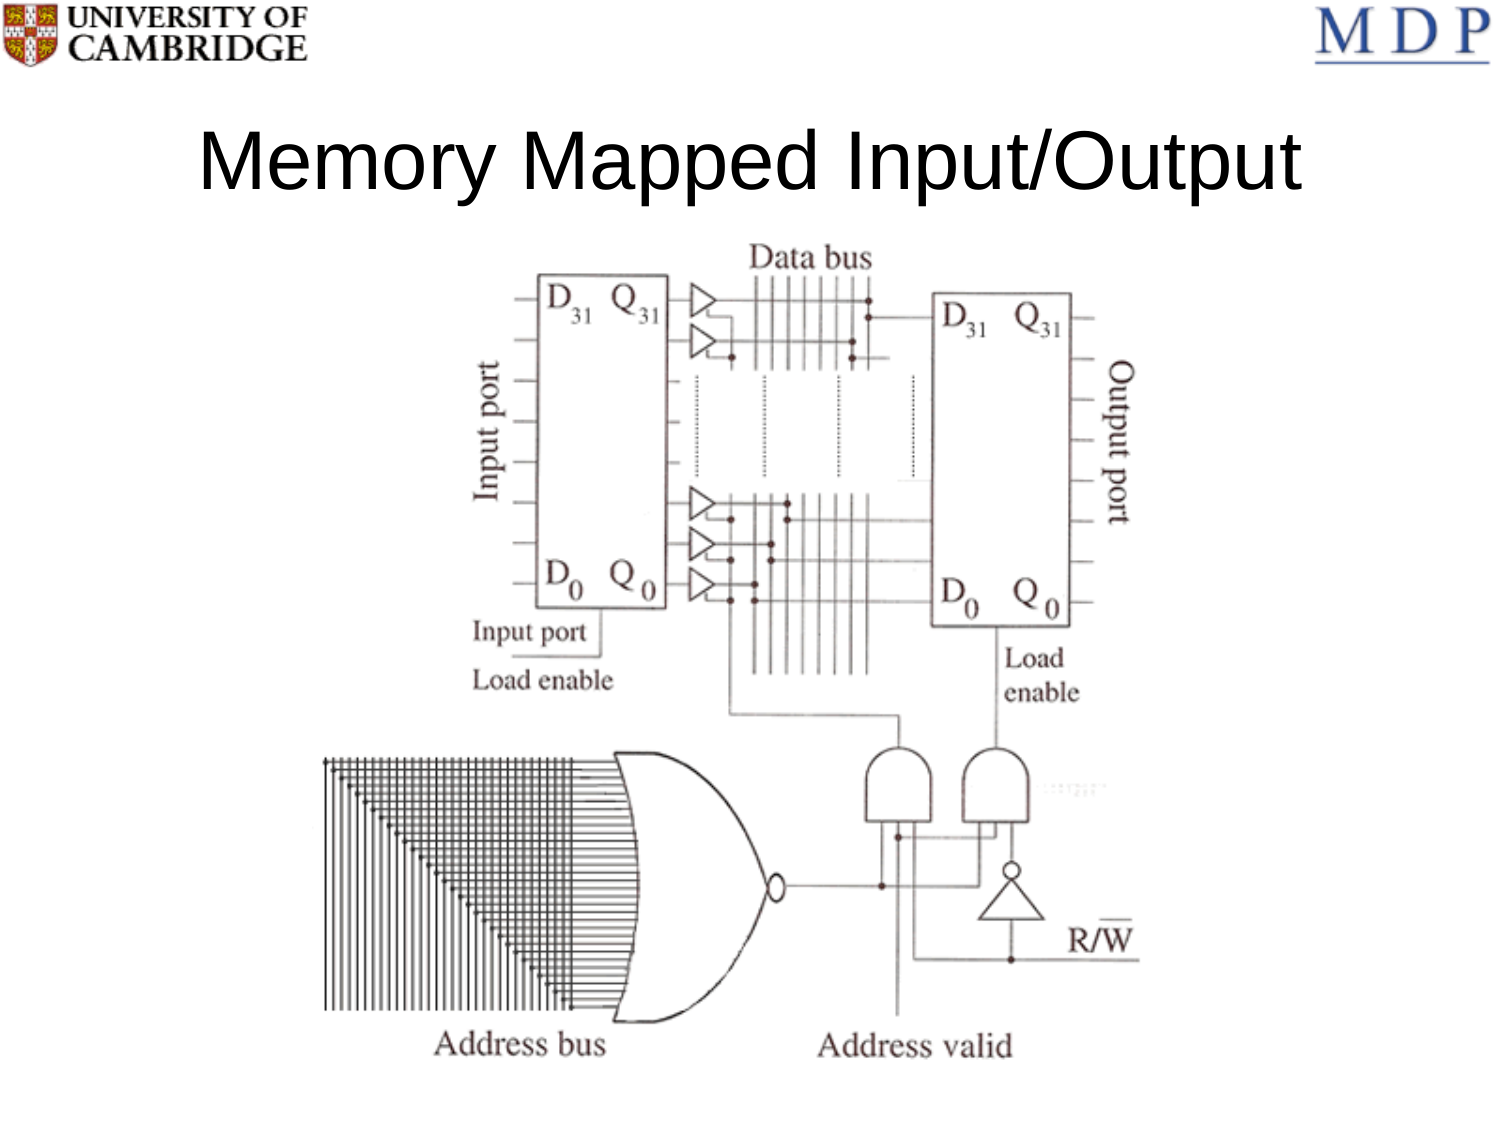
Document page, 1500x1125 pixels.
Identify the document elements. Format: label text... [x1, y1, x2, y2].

picture [312, 212, 1174, 1104]
picture [1309, 0, 1500, 72]
picture [0, 0, 344, 72]
title Memory Mapped Input/Output [112, 62, 1388, 250]
